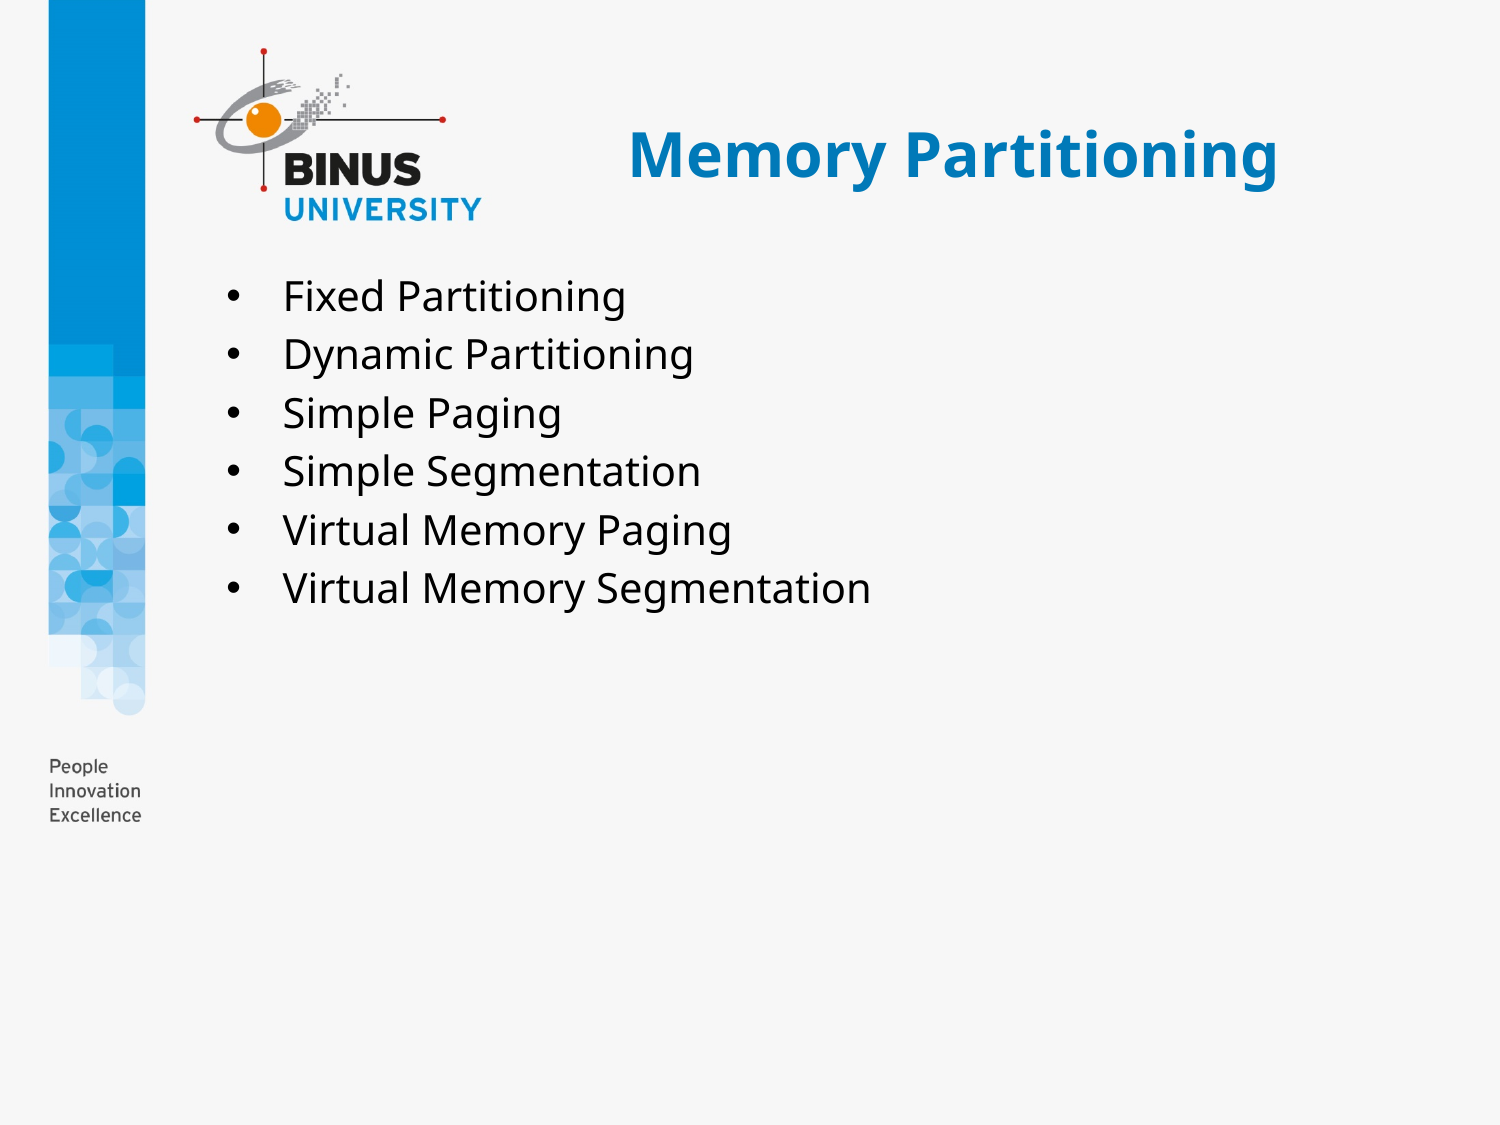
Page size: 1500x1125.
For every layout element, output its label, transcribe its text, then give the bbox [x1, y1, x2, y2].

list Fixed Partitioning Dynamic Partitioning Simple Paging Simple Segmentation Virtual Memory Paging Virtual Memory Segmentation [211, 262, 1425, 1075]
picture [0, 0, 1500, 845]
title Memory Partitioning [612, 87, 1438, 218]
